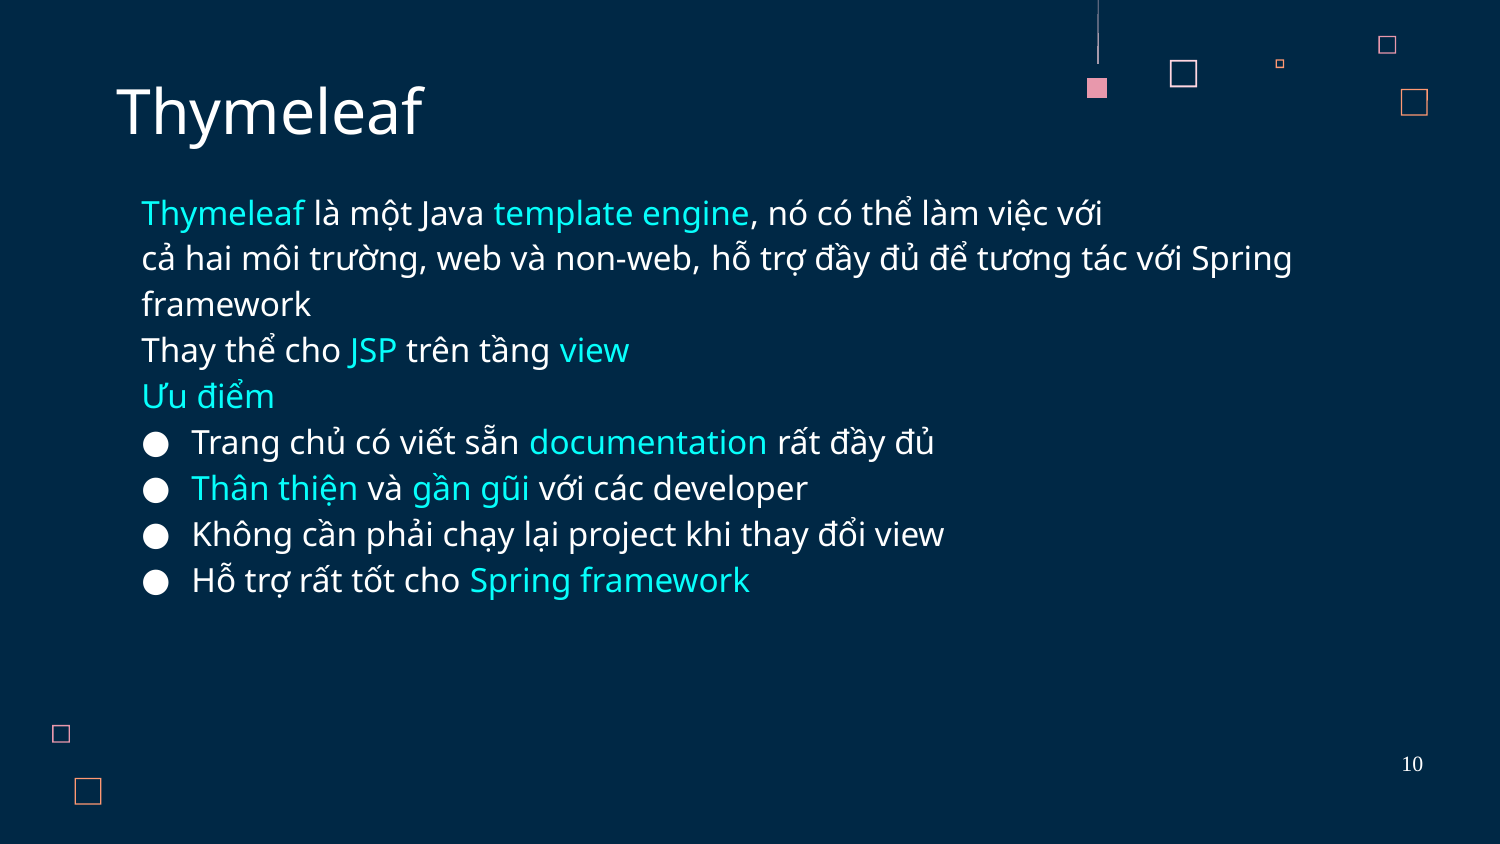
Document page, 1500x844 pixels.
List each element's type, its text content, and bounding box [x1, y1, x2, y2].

text_box 10 [1375, 725, 1450, 800]
title Thymeleaf [101, 67, 878, 163]
list Thymeleaf là một Java template engine, nó có thể làm việc với cả hai môi trường, web và non-web, hỗ trợ đầy đủ để tương tác với Spring framework Thay thể cho JSP trên tầng view Ưu điểm Trang chủ có viết sẵn documentation rất đầy đủ Thân thiện và gần gũi với các developer Không cần phải chạy lại project khi thay đổi view Hỗ trợ rất tốt cho Spring framework [101, 170, 1394, 576]
